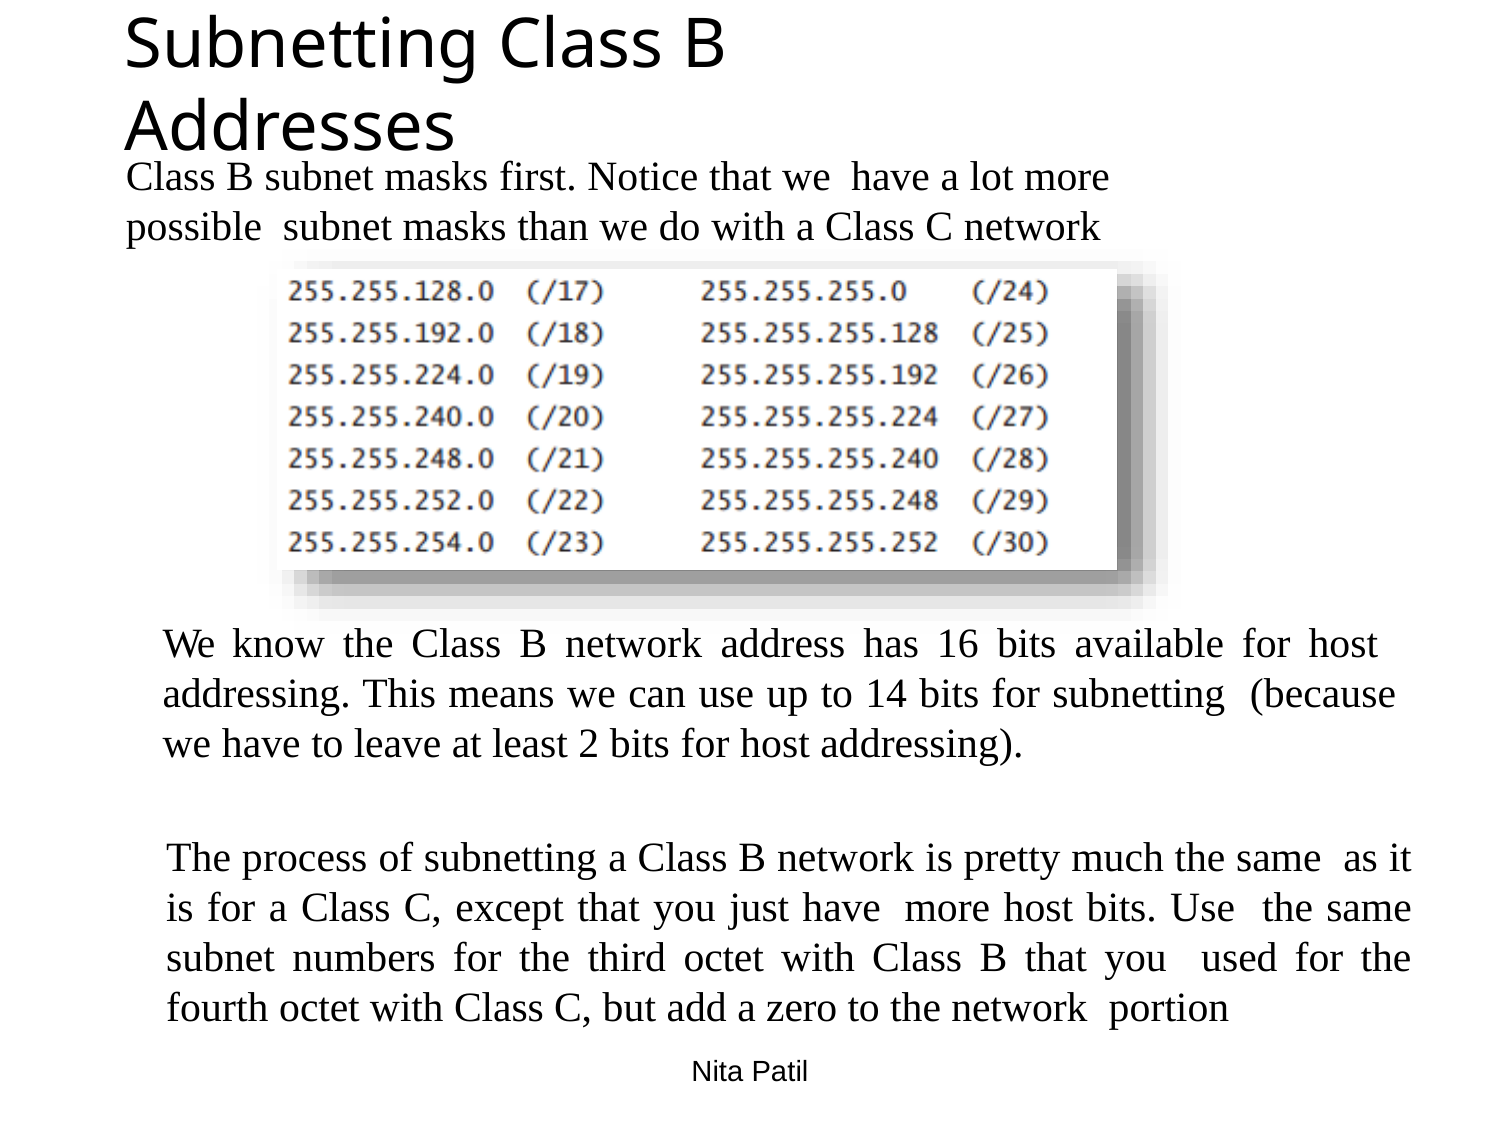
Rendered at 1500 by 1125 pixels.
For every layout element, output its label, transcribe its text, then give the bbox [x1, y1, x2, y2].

text_box We know the Class B network address has 16 bits available for host addressing. This means we can use up to 14 bits for subnetting (because we have to leave at least 2 bits for host addressing). The process of subnetting a Class B network is pretty much the same as it is for a Class C, except that you just have more host bits. Use the same subnet numbers for the third octet with Class B that you used for the fourth octet with Class C, but add a zero to the network portion [160, 613, 1413, 1030]
text_box Class B subnet masks first. Notice that we have a lot more possible subnet masks than we do with a Class C network [123, 146, 1256, 250]
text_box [245, 237, 1181, 634]
title Subnetting Class B Addresses [122, 0, 926, 176]
text_box Nita Patil [512, 1040, 988, 1101]
